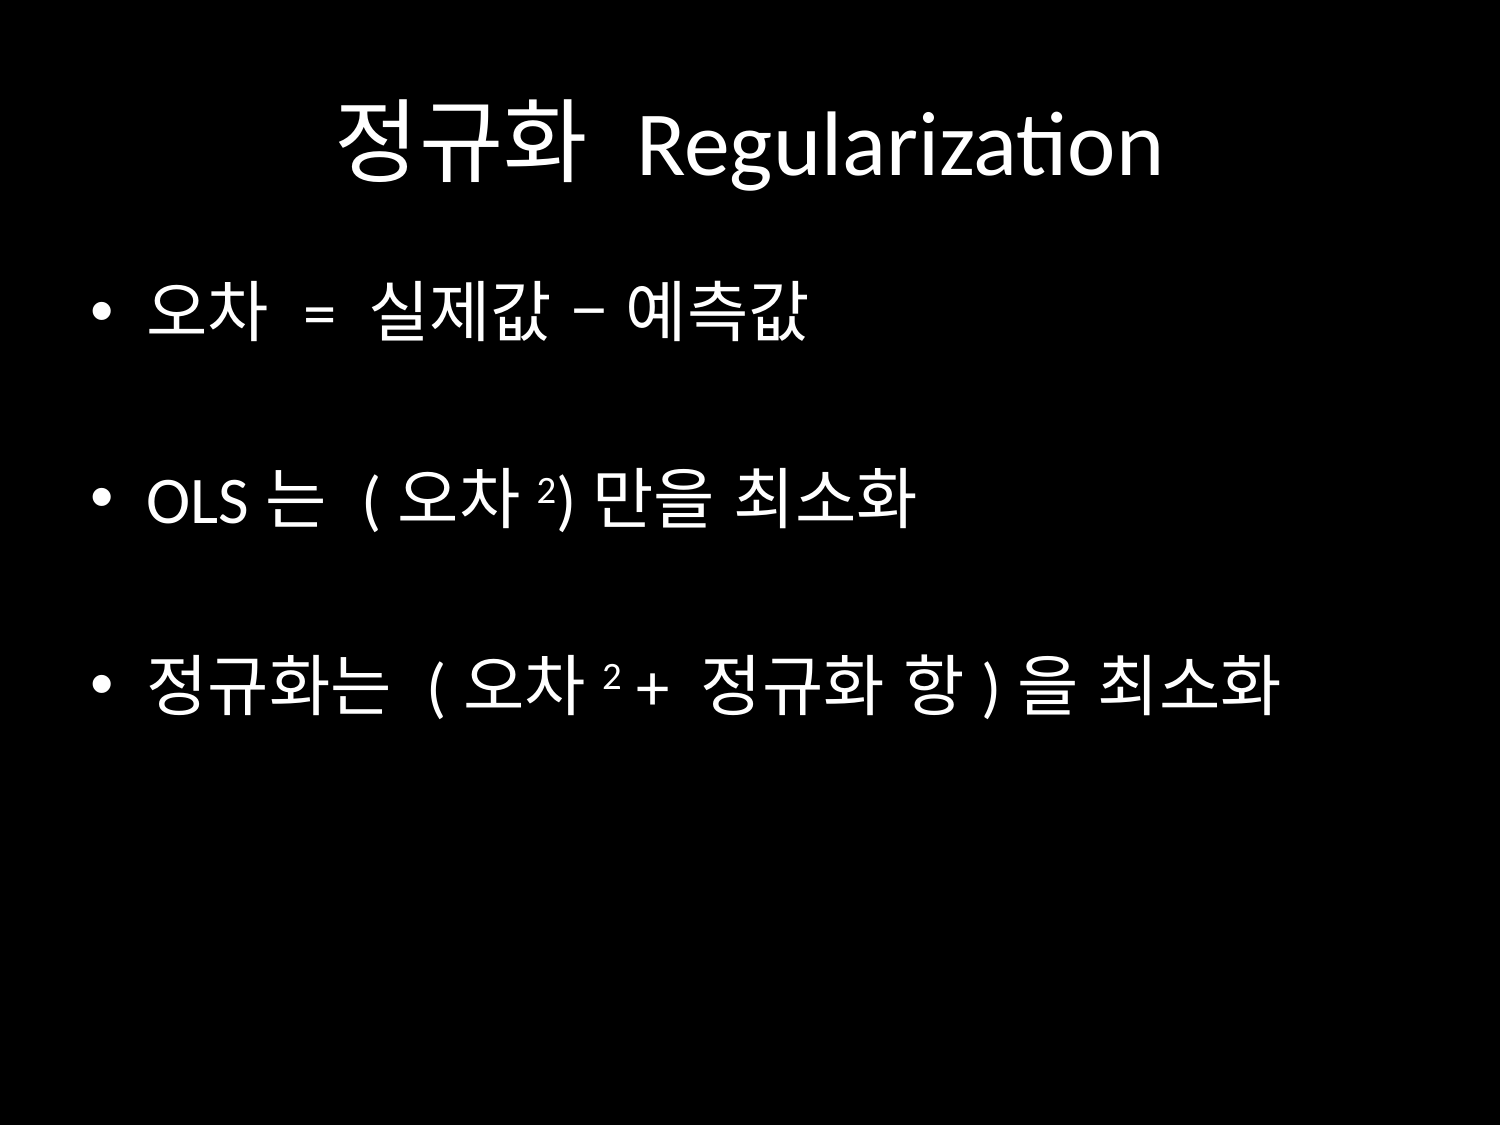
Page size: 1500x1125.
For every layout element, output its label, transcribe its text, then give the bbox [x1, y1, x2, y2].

list 오차 = 실제값 – 예측값 OLS는 (오차2)만을 최소화 정규화는 (오차2 + 정규화 항)을 최소화 [75, 262, 1425, 1005]
title 정규화 Regularization [75, 45, 1425, 233]
